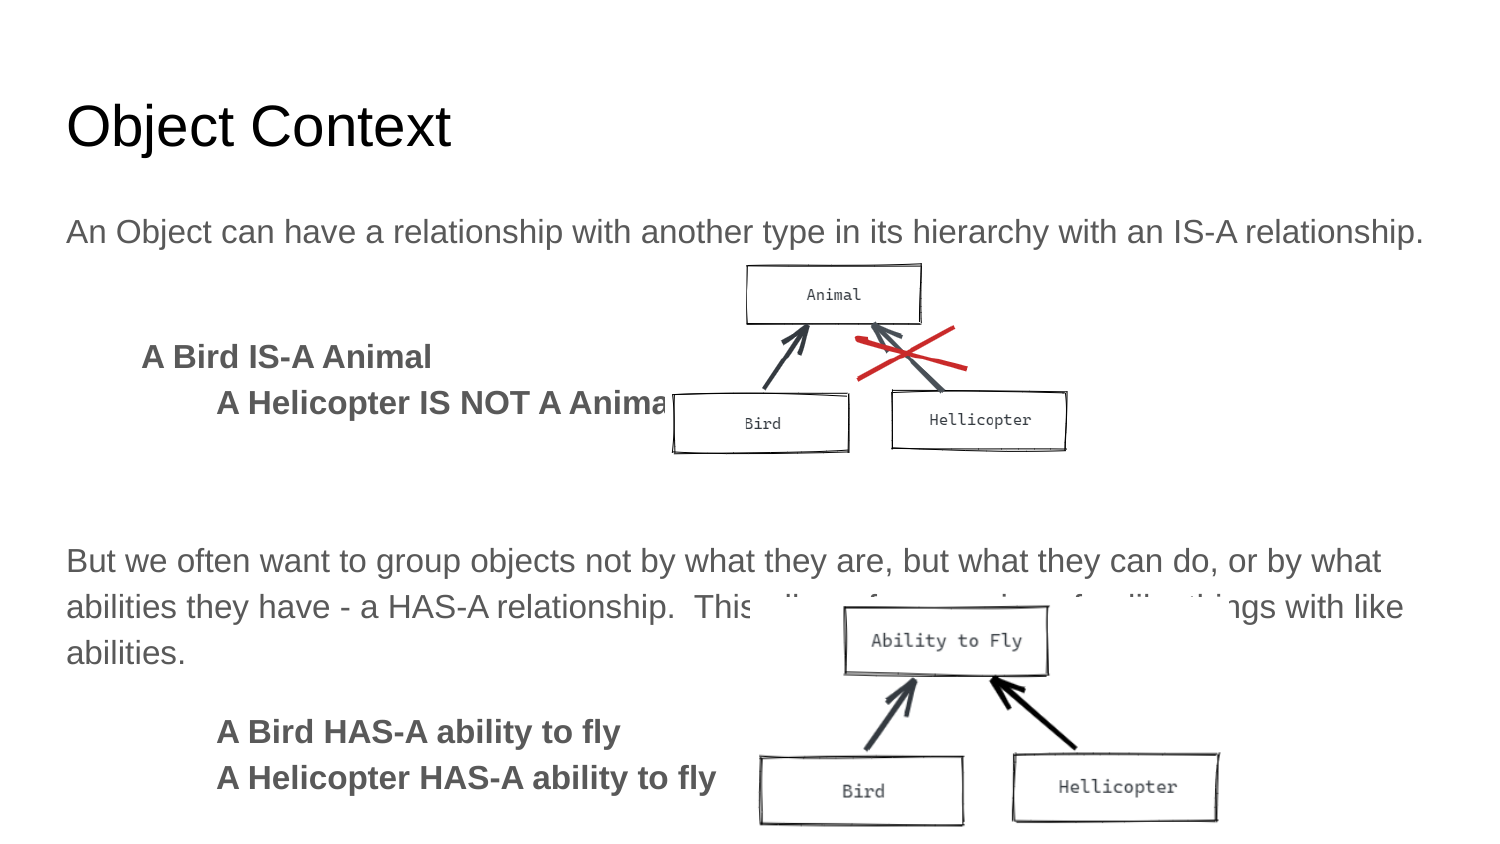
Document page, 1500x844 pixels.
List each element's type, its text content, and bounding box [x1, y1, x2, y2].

picture [749, 597, 1230, 837]
title Object Context [51, 72, 1449, 167]
picture [664, 256, 1075, 462]
list An Object can have a relationship with another type in its hierarchy with an IS-A relationship. A Bird IS-A Animal A Helicopter IS NOT A Animal But we often want to group objects not by what they are, but what they can do, or by what abilities they have - a HAS-A relationship. This allows for grouping of unlike things with like abilities. A Bird HAS-A ability to fly A Helicopter HAS-A ability to fly [51, 189, 1449, 837]
